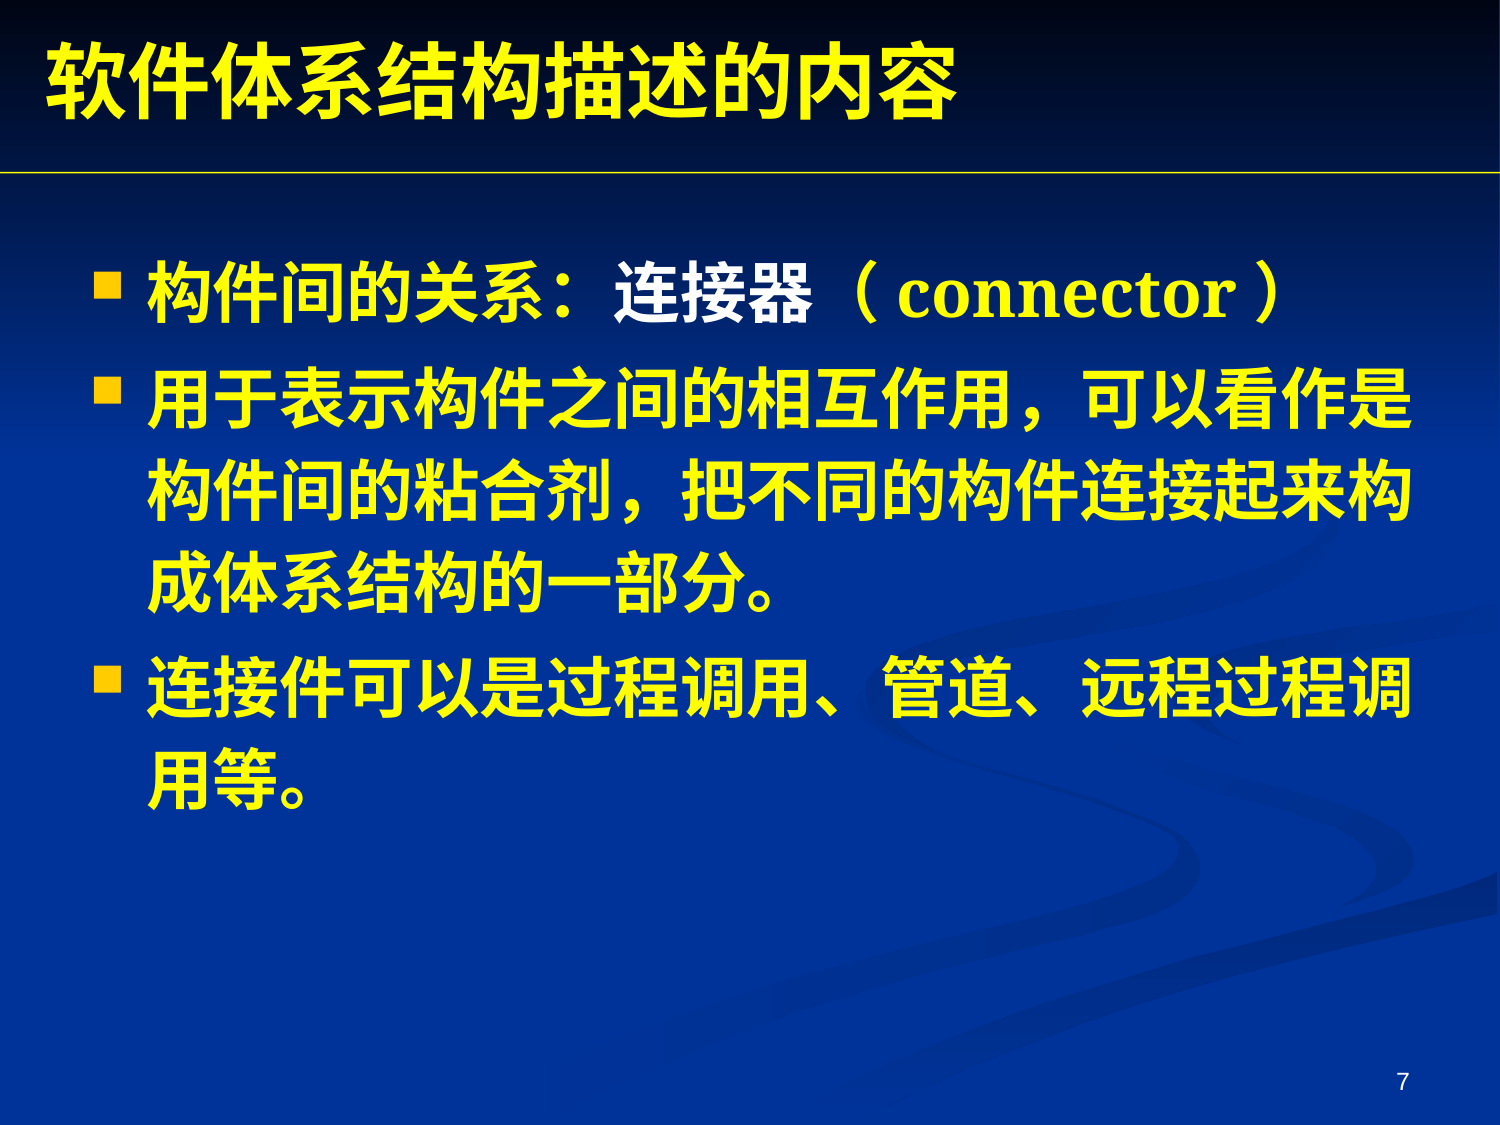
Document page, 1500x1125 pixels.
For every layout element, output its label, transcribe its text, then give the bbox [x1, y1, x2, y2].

slide_number 7 [1074, 1024, 1426, 1104]
text_box 软件体系结构描述的内容 [29, 21, 1380, 138]
list 构件间的关系：连接器（connector） 用于表示构件之间的相互作用，可以看作是构件间的粘合剂，把不同的构件连接起来构成体系结构的一部分。 连接件可以是过程调用、管道、远程过程调用等。 [74, 231, 1460, 1006]
